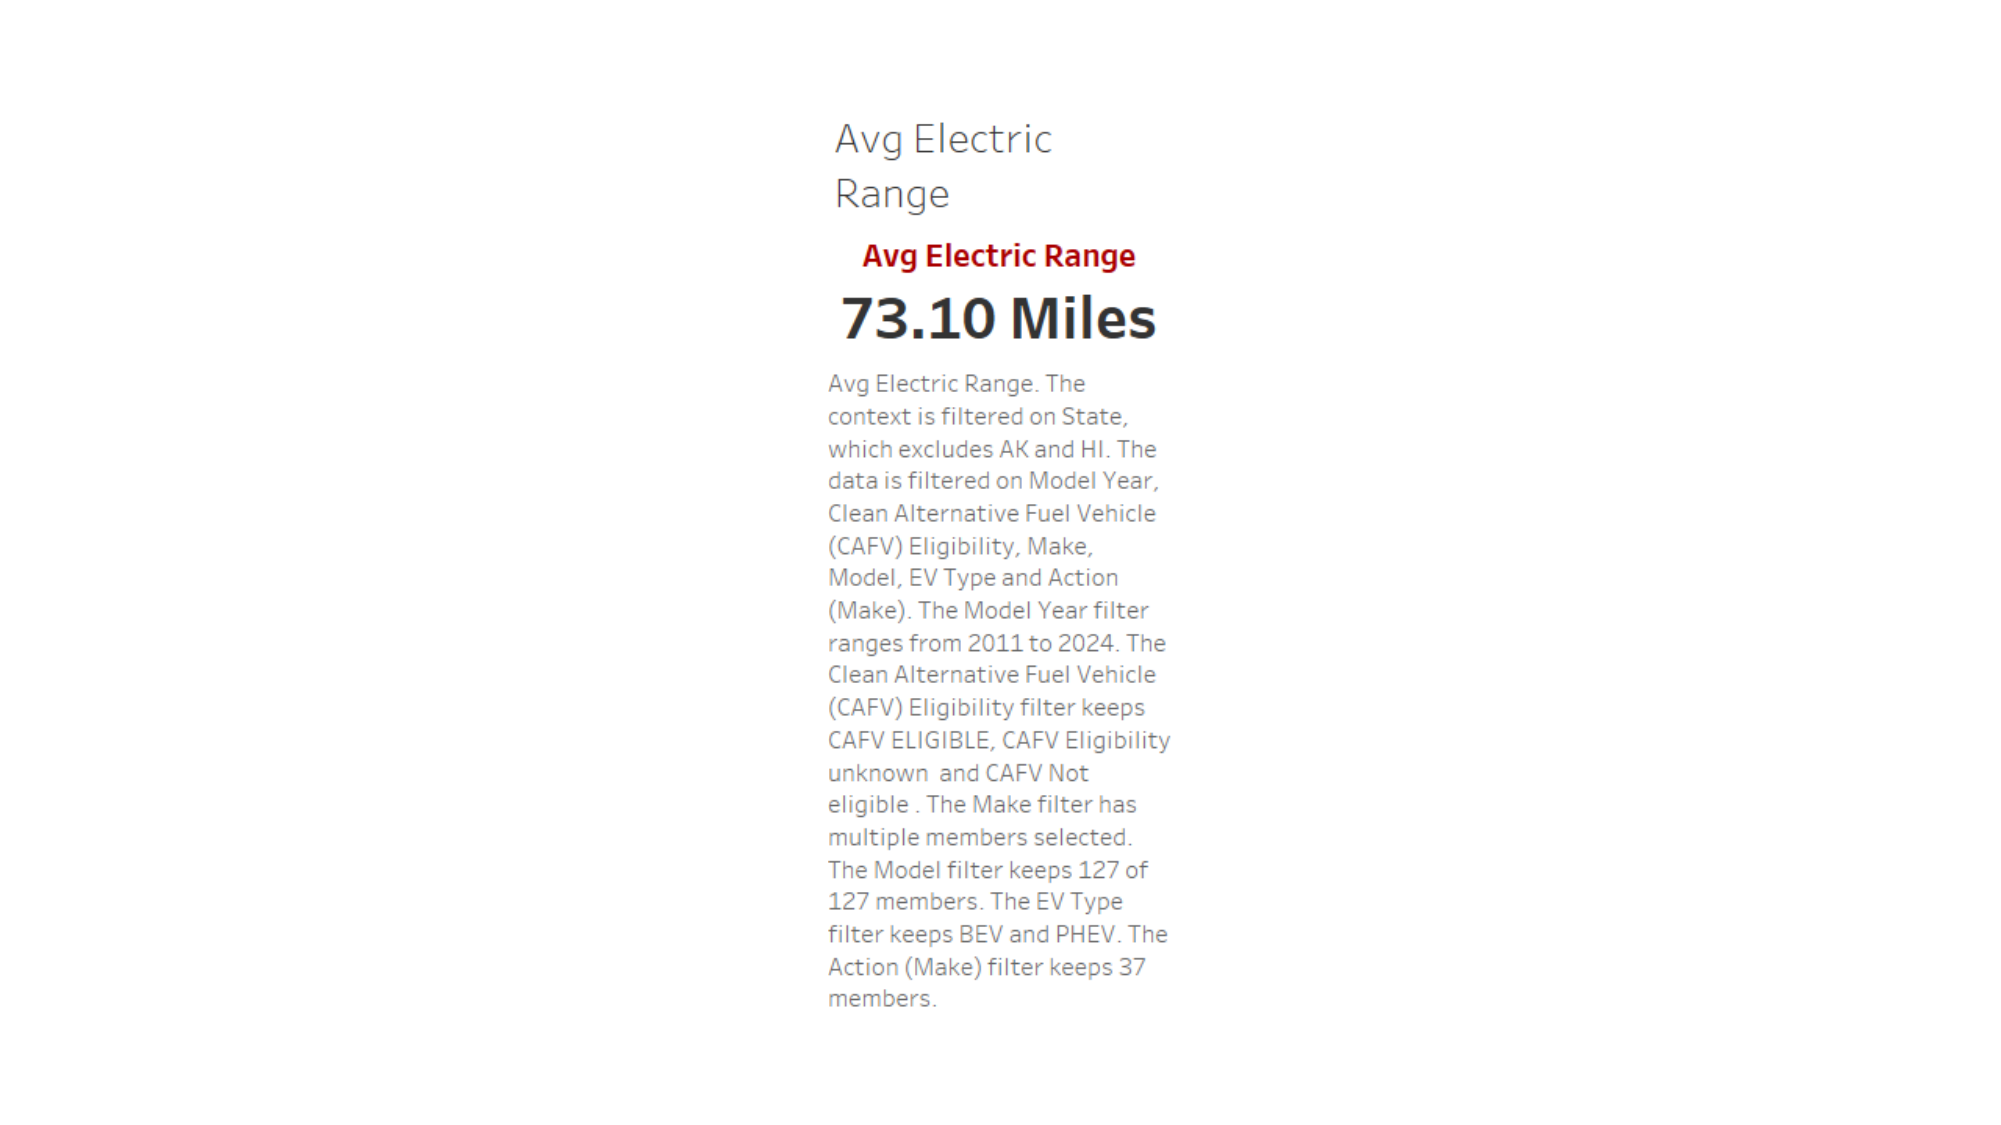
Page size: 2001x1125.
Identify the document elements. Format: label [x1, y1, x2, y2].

picture [828, 101, 1172, 1024]
